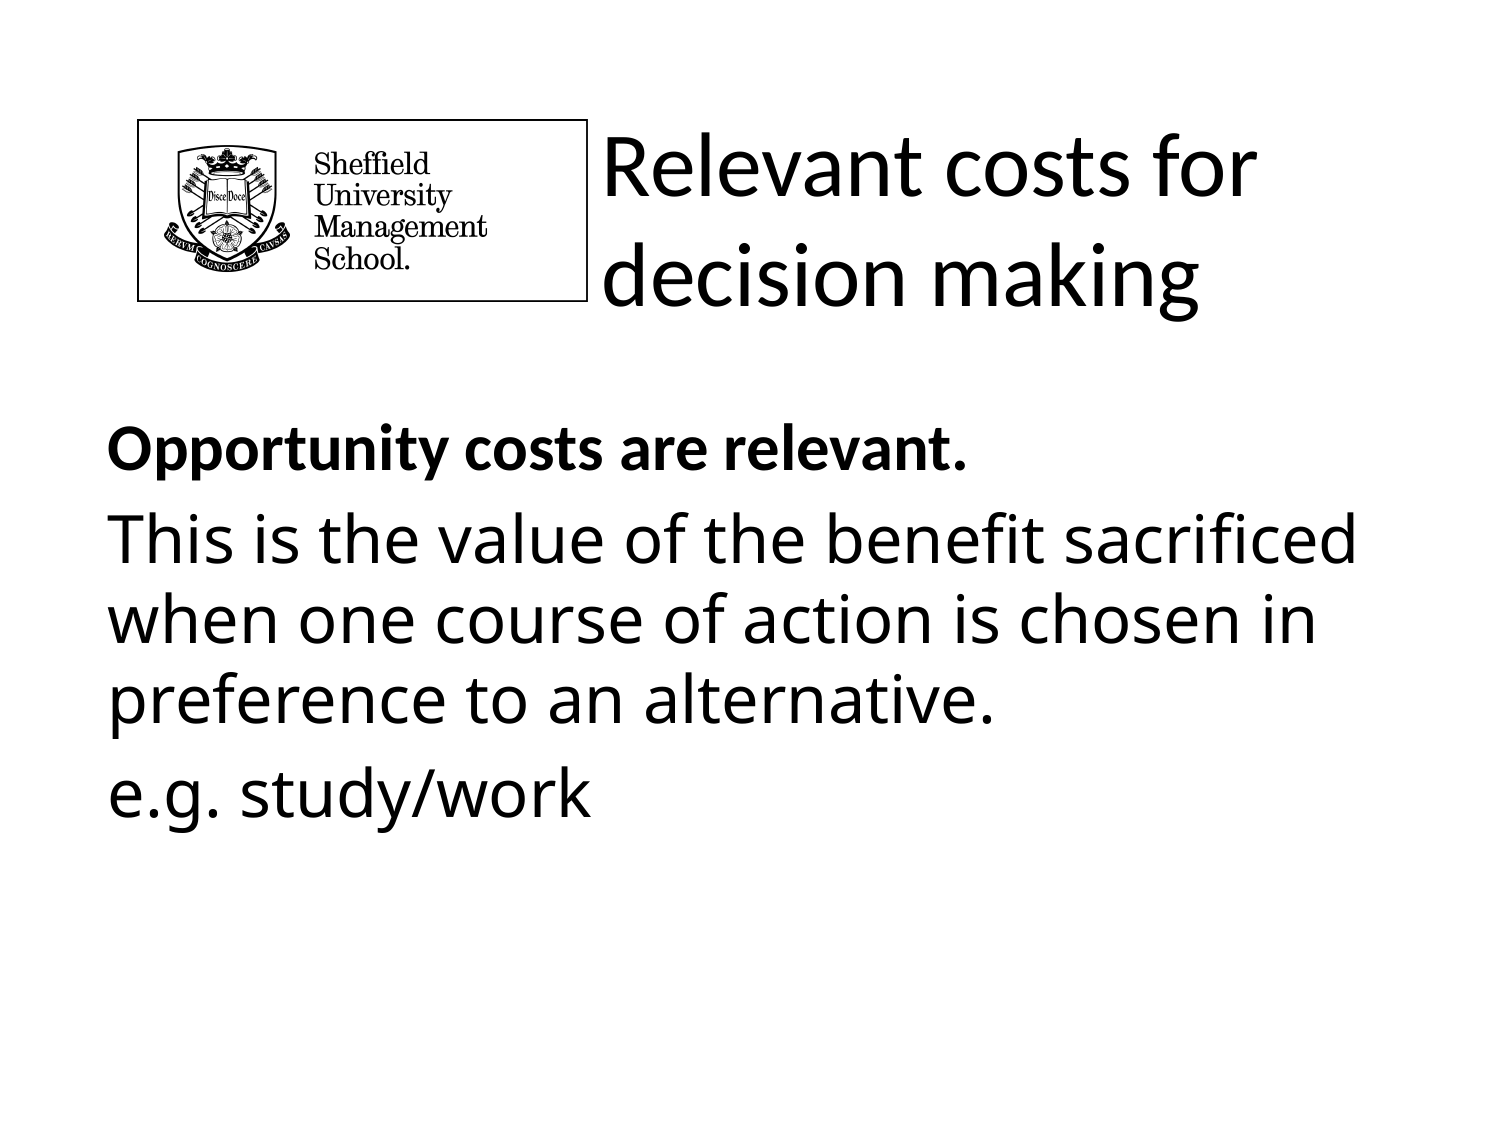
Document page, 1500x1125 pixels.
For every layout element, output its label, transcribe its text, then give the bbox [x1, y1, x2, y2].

list Opportunity costs are relevant. This is the value of the benefit sacrificed when one course of action is chosen in preference to an alternative. e.g. study/work [75, 396, 1425, 811]
picture [137, 119, 588, 302]
title Relevant costs for decision making [586, 120, 1483, 309]
